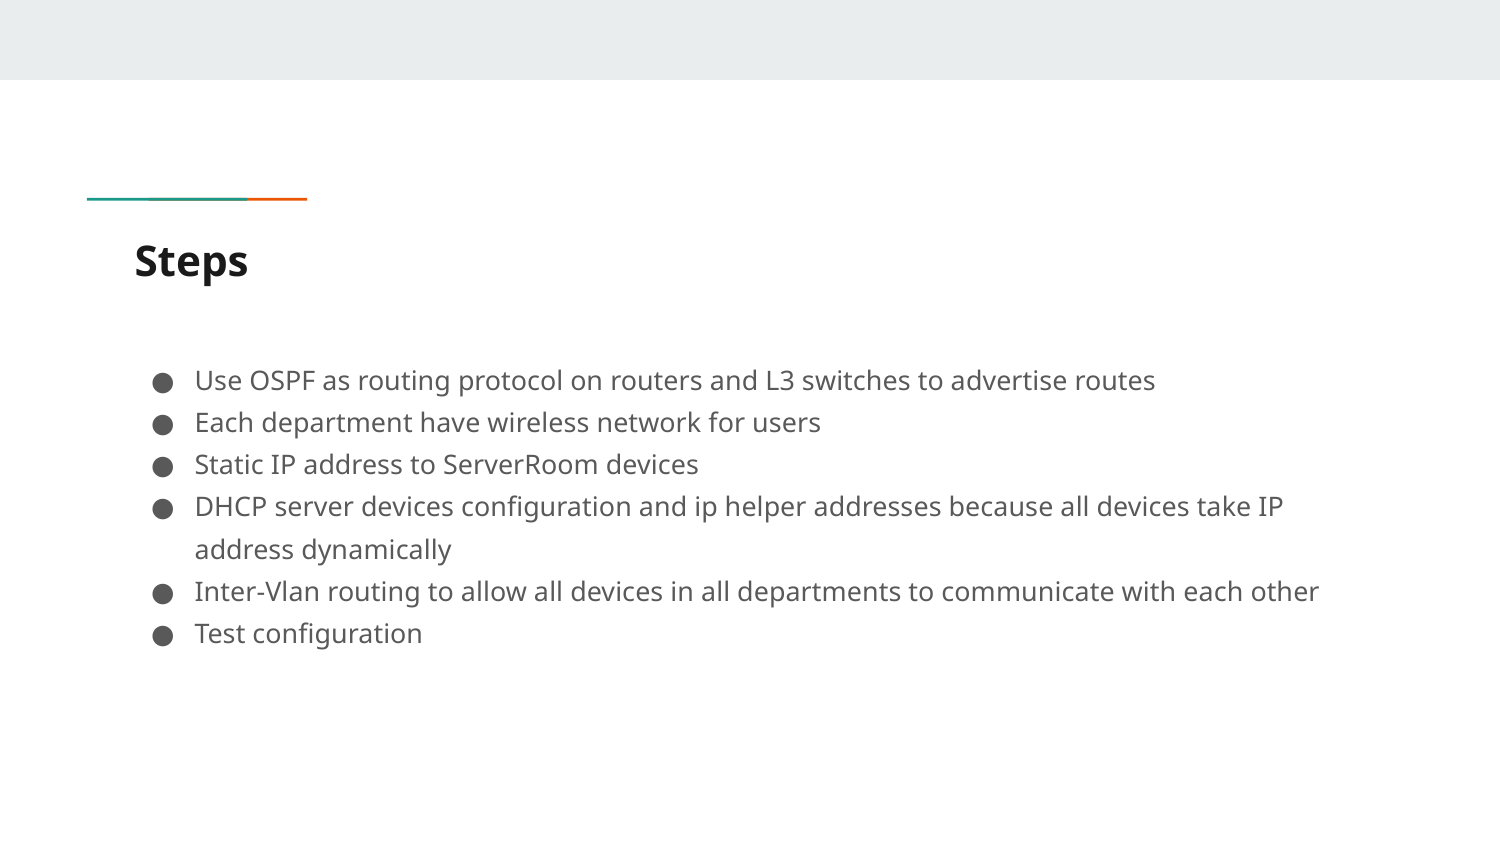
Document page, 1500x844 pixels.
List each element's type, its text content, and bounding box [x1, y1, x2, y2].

list Use OSPF as routing protocol on routers and L3 switches to advertise routes Each department have wireless network for users Static IP address to ServerRoom devices DHCP server devices configuration and ip helper addresses because all devices take IP address dynamically Inter-Vlan routing to allow all devices in all departments to communicate with each other Test configuration [119, 341, 1381, 712]
title Steps [119, 216, 1381, 305]
